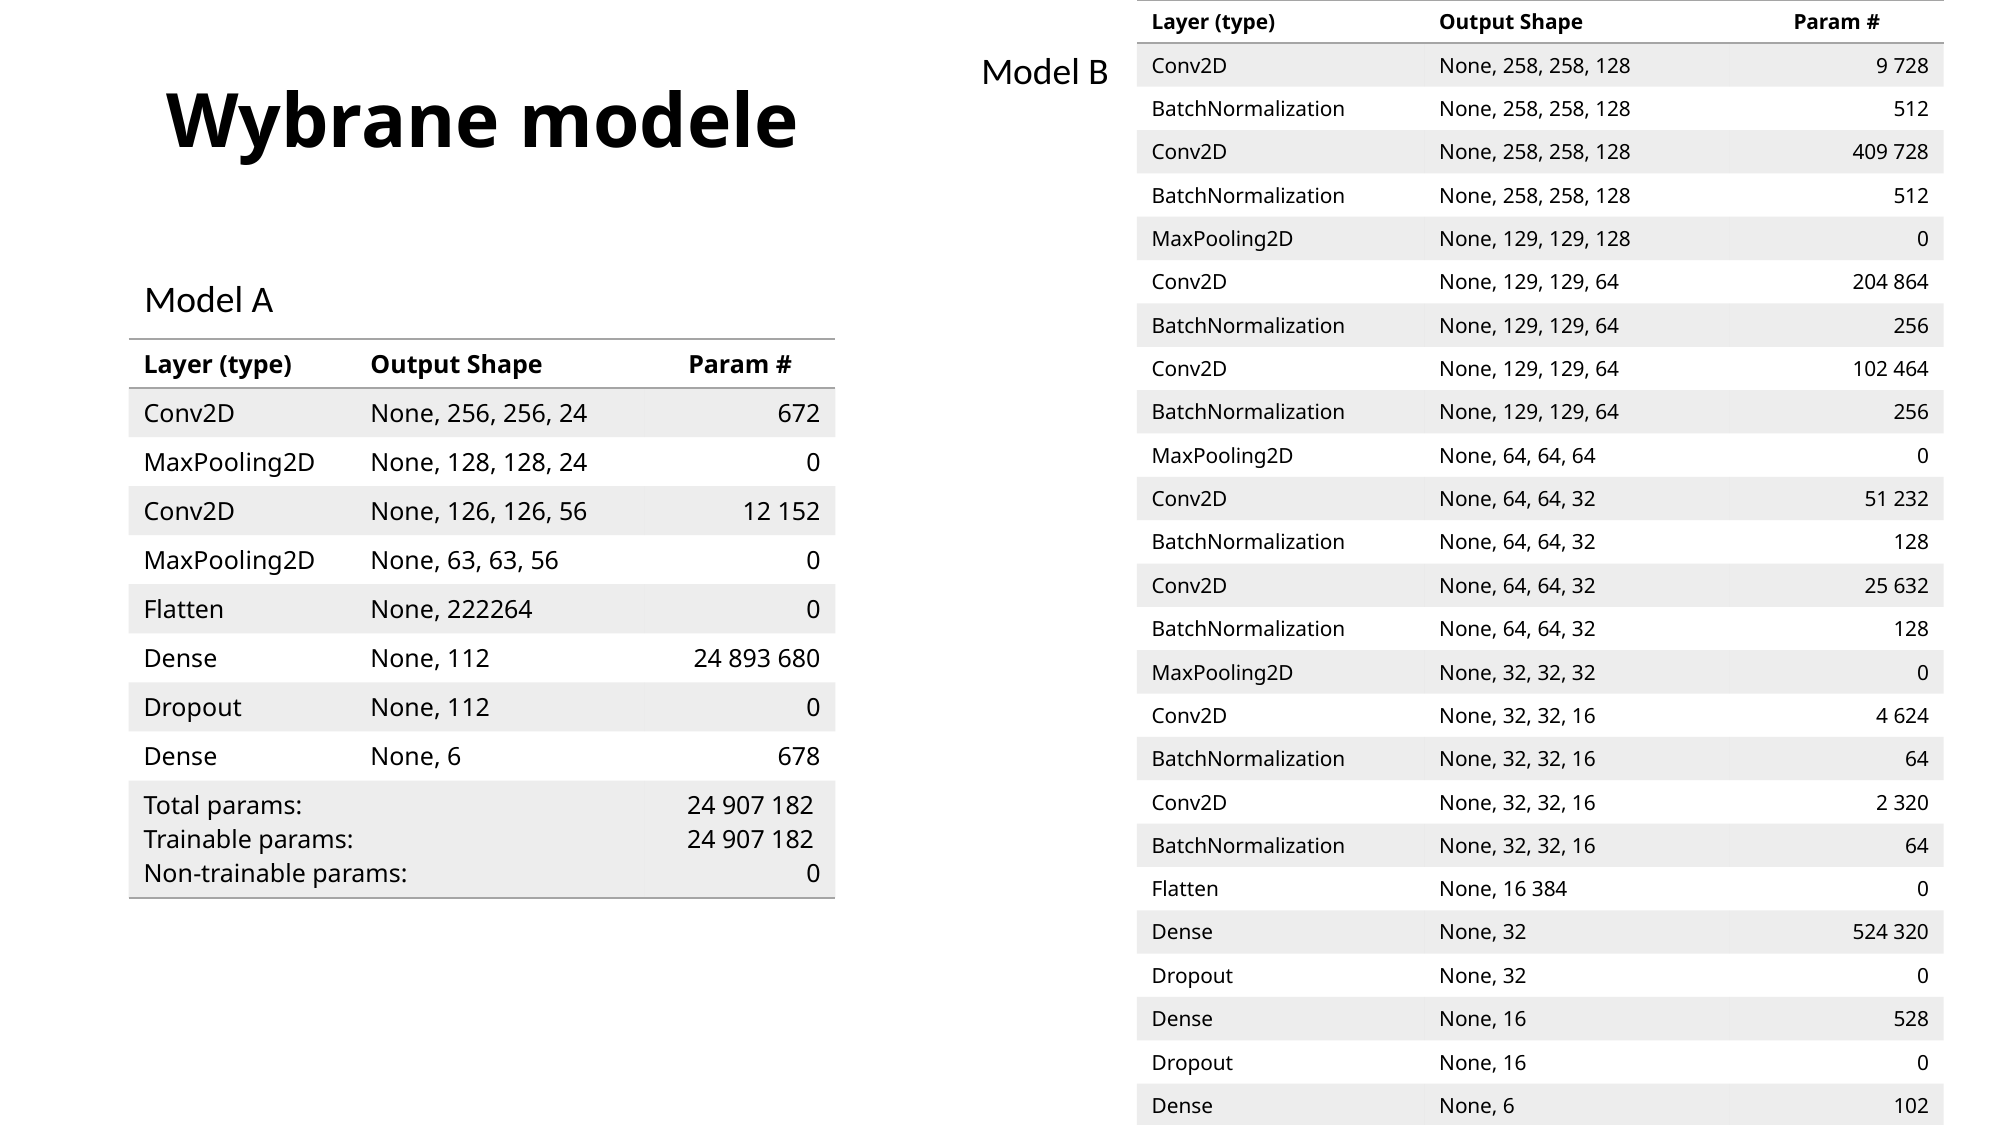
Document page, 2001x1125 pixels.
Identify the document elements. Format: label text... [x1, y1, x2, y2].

table_cell None, 128, 128, 24 [356, 437, 645, 486]
table_cell Conv2D [1137, 44, 1424, 87]
table_cell None, 129, 129, 64 [1424, 260, 1730, 303]
table_cell None, 258, 258, 128 [1424, 87, 1730, 130]
table_cell BatchNormalization [1137, 303, 1424, 347]
table_cell 102 464 [1730, 347, 1944, 390]
title Wybrane modele [151, 50, 1137, 195]
table_cell 9 728 [1730, 44, 1944, 87]
table_cell BatchNormalization [1137, 520, 1424, 564]
table_cell None, 64, 64, 32 [1424, 564, 1730, 607]
table_header Layer (type) [1137, 1, 1424, 42]
table_cell Dropout [1137, 1040, 1424, 1084]
table_cell None, 63, 63, 56 [356, 535, 645, 584]
table_cell 24 907 182 24 907 182 0 [645, 781, 835, 897]
table_header Output Shape [356, 340, 645, 387]
table_cell None, 64, 64, 32 [1424, 520, 1730, 564]
table_cell MaxPooling2D [1137, 433, 1424, 477]
table_cell None, 16 [1424, 997, 1730, 1040]
table_cell None, 32, 32, 32 [1424, 650, 1730, 694]
table_cell 12 152 [645, 486, 835, 535]
table_cell BatchNormalization [1137, 173, 1424, 217]
table_cell Flatten [129, 584, 356, 633]
table_cell None, 258, 258, 128 [1424, 173, 1730, 217]
table_cell None, 256, 256, 24 [356, 389, 645, 437]
table_cell None, 32, 32, 16 [1424, 737, 1730, 780]
table_cell Conv2D [1137, 477, 1424, 520]
table_cell None, 32, 32, 16 [1424, 824, 1730, 867]
table_cell 0 [645, 584, 835, 633]
table_cell Dense [129, 731, 356, 781]
table_cell 128 [1730, 520, 1944, 564]
table_header Param # [1730, 1, 1944, 42]
table_cell 0 [1730, 954, 1944, 997]
table_cell None, 32 [1424, 910, 1730, 954]
table_cell Dropout [129, 682, 356, 731]
table_cell None, 222264 [356, 584, 645, 633]
table_cell 0 [645, 535, 835, 584]
table_cell None, 32, 32, 16 [1424, 780, 1730, 824]
table_cell 25 632 [1730, 564, 1944, 607]
table_cell 2 320 [1730, 780, 1944, 824]
table_cell Dense [129, 633, 356, 682]
table_cell 51 232 [1730, 477, 1944, 520]
table_cell None, 129, 129, 128 [1424, 217, 1730, 260]
table_cell Conv2D [1137, 694, 1424, 737]
table_cell 64 [1730, 737, 1944, 780]
text_box Model A [129, 267, 289, 328]
table_cell Total params: Trainable params: Non-trainable params: [129, 781, 645, 897]
table_cell None, 129, 129, 64 [1424, 347, 1730, 390]
table_cell BatchNormalization [1137, 824, 1424, 867]
table_cell None, 6 [356, 731, 645, 781]
table_cell 204 864 [1730, 260, 1944, 303]
table_cell 678 [645, 731, 835, 781]
table_cell None, 16 384 [1424, 867, 1730, 910]
table_cell None, 112 [356, 682, 645, 731]
table_cell 0 [645, 437, 835, 486]
table_cell 672 [645, 389, 835, 437]
table_cell Flatten [1137, 867, 1424, 910]
table_cell 4 624 [1730, 694, 1944, 737]
table_cell Conv2D [1137, 564, 1424, 607]
table_cell 512 [1730, 87, 1944, 130]
table_cell 128 [1730, 607, 1944, 650]
table_cell 256 [1730, 390, 1944, 433]
table_cell Dense [1137, 910, 1424, 954]
table_cell Conv2D [1137, 780, 1424, 824]
table_cell None, 32 [1424, 954, 1730, 997]
table_cell 0 [1730, 433, 1944, 477]
table_header Output Shape [1424, 1, 1730, 42]
table_header Param # [645, 340, 835, 387]
table_cell Conv2D [1137, 260, 1424, 303]
table_cell BatchNormalization [1137, 87, 1424, 130]
table_cell Conv2D [1137, 130, 1424, 173]
table_cell 528 [1730, 997, 1944, 1040]
table_cell MaxPooling2D [129, 535, 356, 584]
table_cell None, 64, 64, 32 [1424, 477, 1730, 520]
table_cell 0 [1730, 217, 1944, 260]
table_cell 256 [1730, 303, 1944, 347]
table_cell 0 [1730, 1040, 1944, 1084]
table_cell 0 [645, 682, 835, 731]
table_cell MaxPooling2D [1137, 650, 1424, 694]
table_cell None, 126, 126, 56 [356, 486, 645, 535]
table_cell None, 16 [1424, 1040, 1730, 1084]
table_cell BatchNormalization [1137, 390, 1424, 433]
table_cell 409 728 [1730, 130, 1944, 173]
table_cell Dense [1137, 1084, 1424, 1125]
table_cell 0 [1730, 867, 1944, 910]
table_cell None, 32, 32, 16 [1424, 694, 1730, 737]
table_cell MaxPooling2D [129, 437, 356, 486]
table_cell MaxPooling2D [1137, 217, 1424, 260]
table_cell 524 320 [1730, 910, 1944, 954]
table_cell BatchNormalization [1137, 737, 1424, 780]
table_cell 24 893 680 [645, 633, 835, 682]
table_cell None, 64, 64, 64 [1424, 433, 1730, 477]
table_cell 0 [1730, 650, 1944, 694]
text_box Model B [966, 40, 1124, 100]
table_cell None, 6 [1424, 1084, 1730, 1125]
table_cell None, 258, 258, 128 [1424, 44, 1730, 87]
table_cell None, 129, 129, 64 [1424, 303, 1730, 347]
table_cell Conv2D [1137, 347, 1424, 390]
table_header Layer (type) [129, 340, 356, 387]
table_cell None, 64, 64, 32 [1424, 607, 1730, 650]
table_cell Conv2D [129, 486, 356, 535]
table_cell BatchNormalization [1137, 607, 1424, 650]
table_cell Dropout [1137, 954, 1424, 997]
table_cell None, 112 [356, 633, 645, 682]
table_cell None, 258, 258, 128 [1424, 130, 1730, 173]
table_cell 102 [1730, 1084, 1944, 1125]
table_cell Conv2D [129, 389, 356, 437]
table_cell Dense [1137, 997, 1424, 1040]
table_cell 64 [1730, 824, 1944, 867]
table_cell 512 [1730, 173, 1944, 217]
table_cell None, 129, 129, 64 [1424, 390, 1730, 433]
